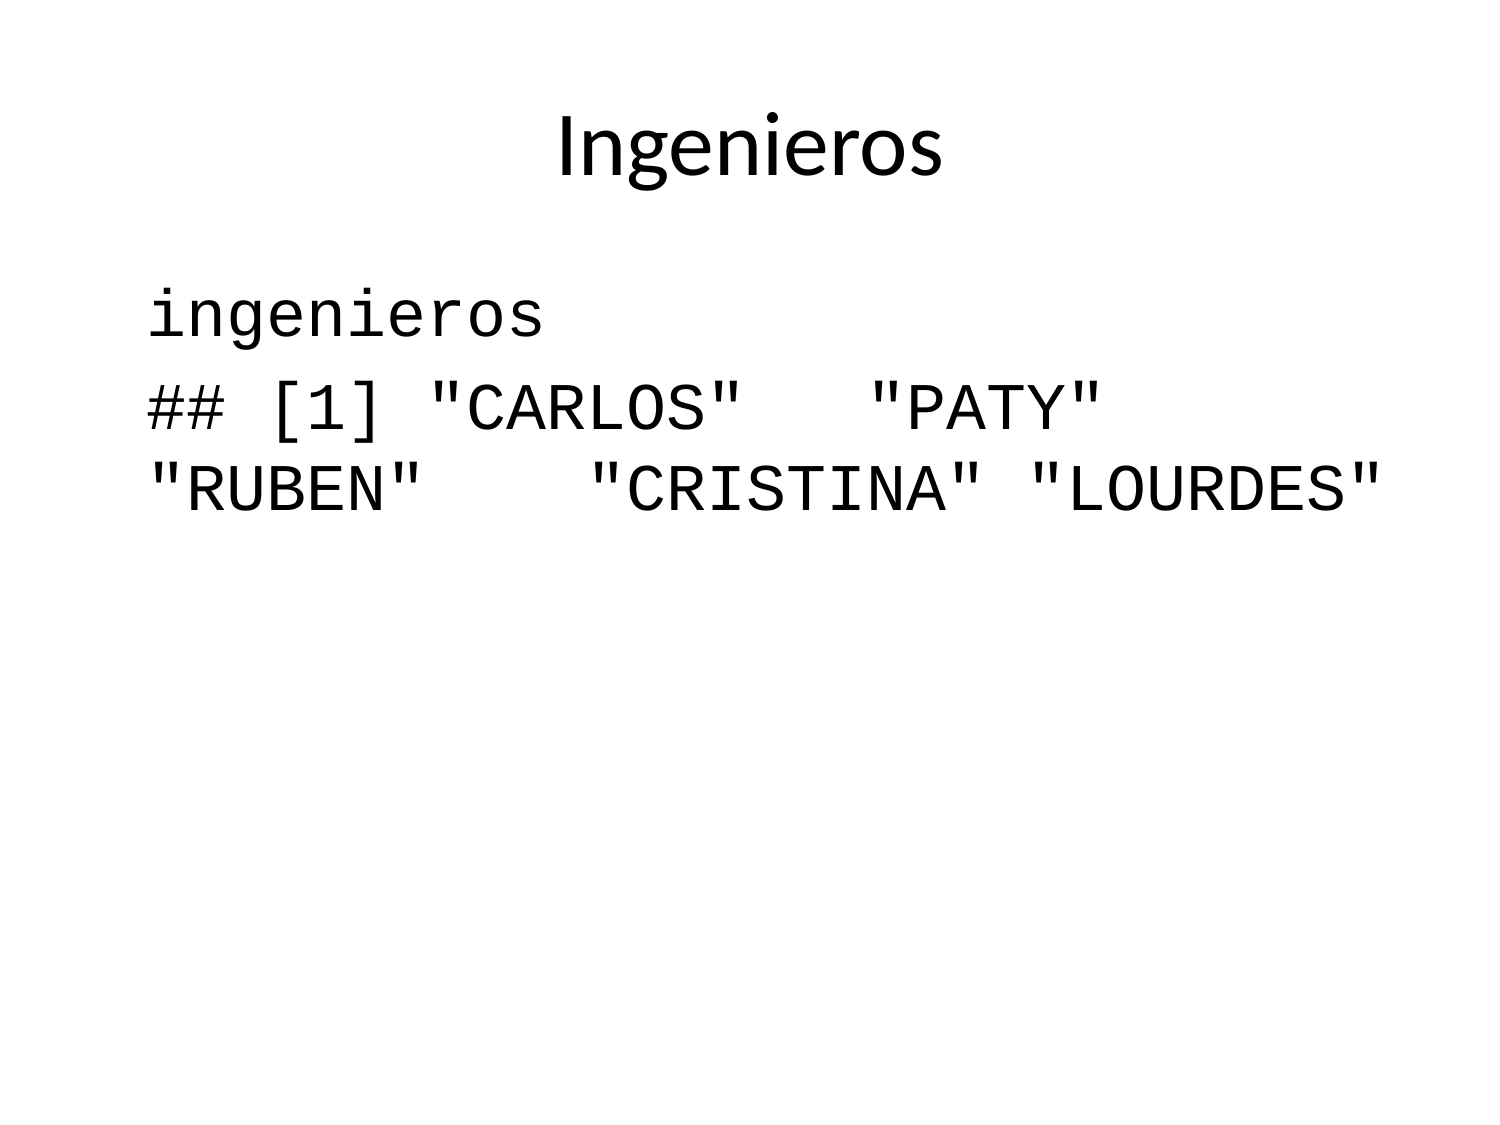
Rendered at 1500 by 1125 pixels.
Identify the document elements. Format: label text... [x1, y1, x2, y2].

title Ingenieros [75, 45, 1425, 233]
list ingenieros ## [1] "CARLOS" "PATY" "RUBEN" "CRISTINA" "LOURDES" [75, 262, 1425, 1005]
